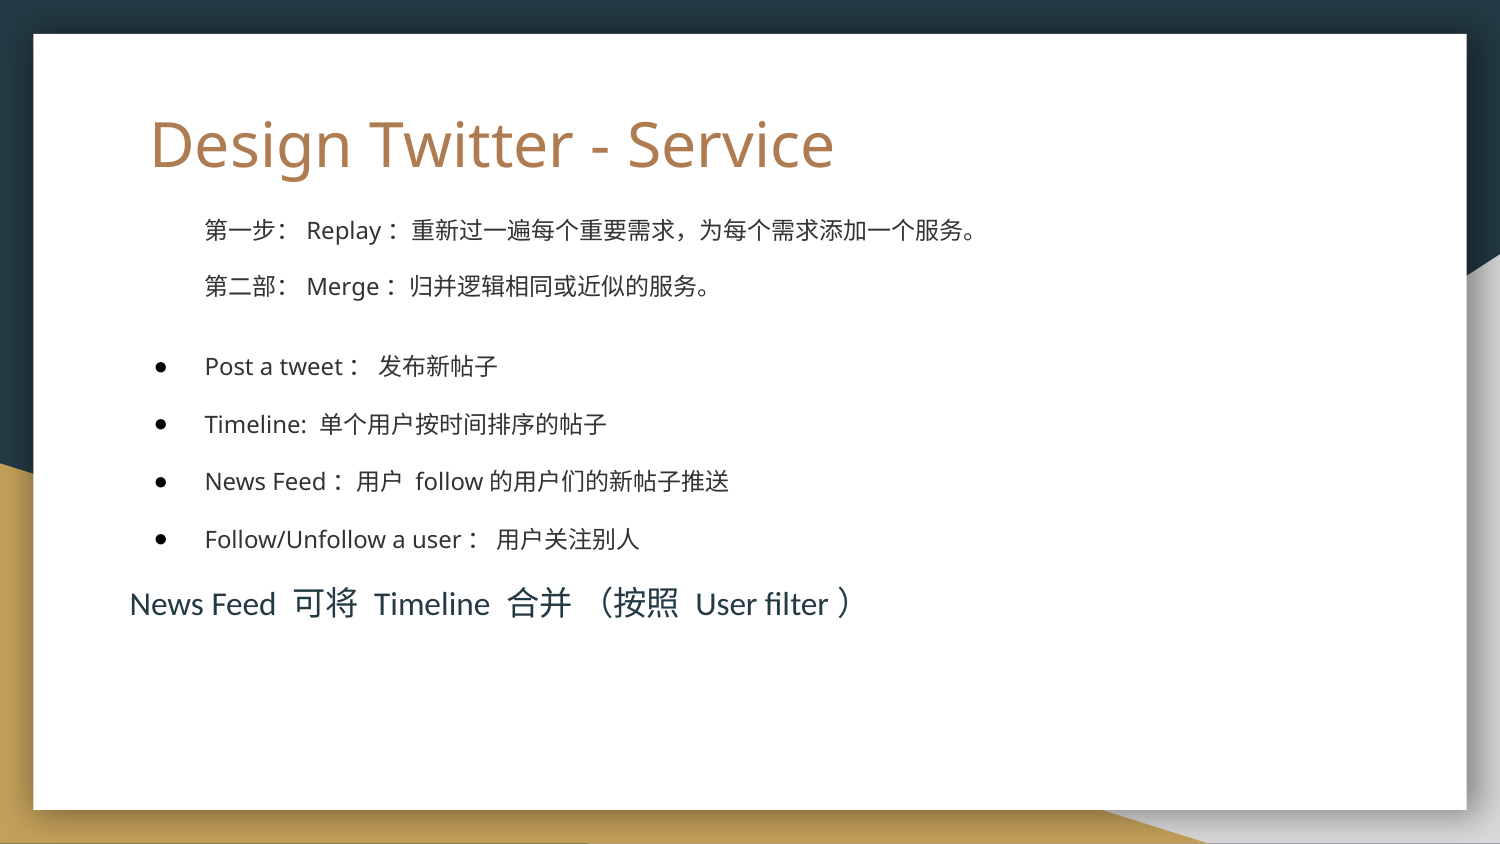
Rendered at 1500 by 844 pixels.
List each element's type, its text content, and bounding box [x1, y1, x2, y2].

list 第一步：Replay：重新过一遍每个重要需求，为每个需求添加一个服务。 第二部：Merge：归并逻辑相同或近似的服务。 Post a tweet： 发布新帖子 Timeline: 单个用户按时间排序的帖子 News Feed：用户 follow的用户们的新帖子推送 Follow/Unfollow a user： 用户关注别人 News Feed 可将 Timeline 合并 （按照 User filter） [114, 196, 1255, 598]
title Design Twitter - Service [134, 90, 1366, 247]
